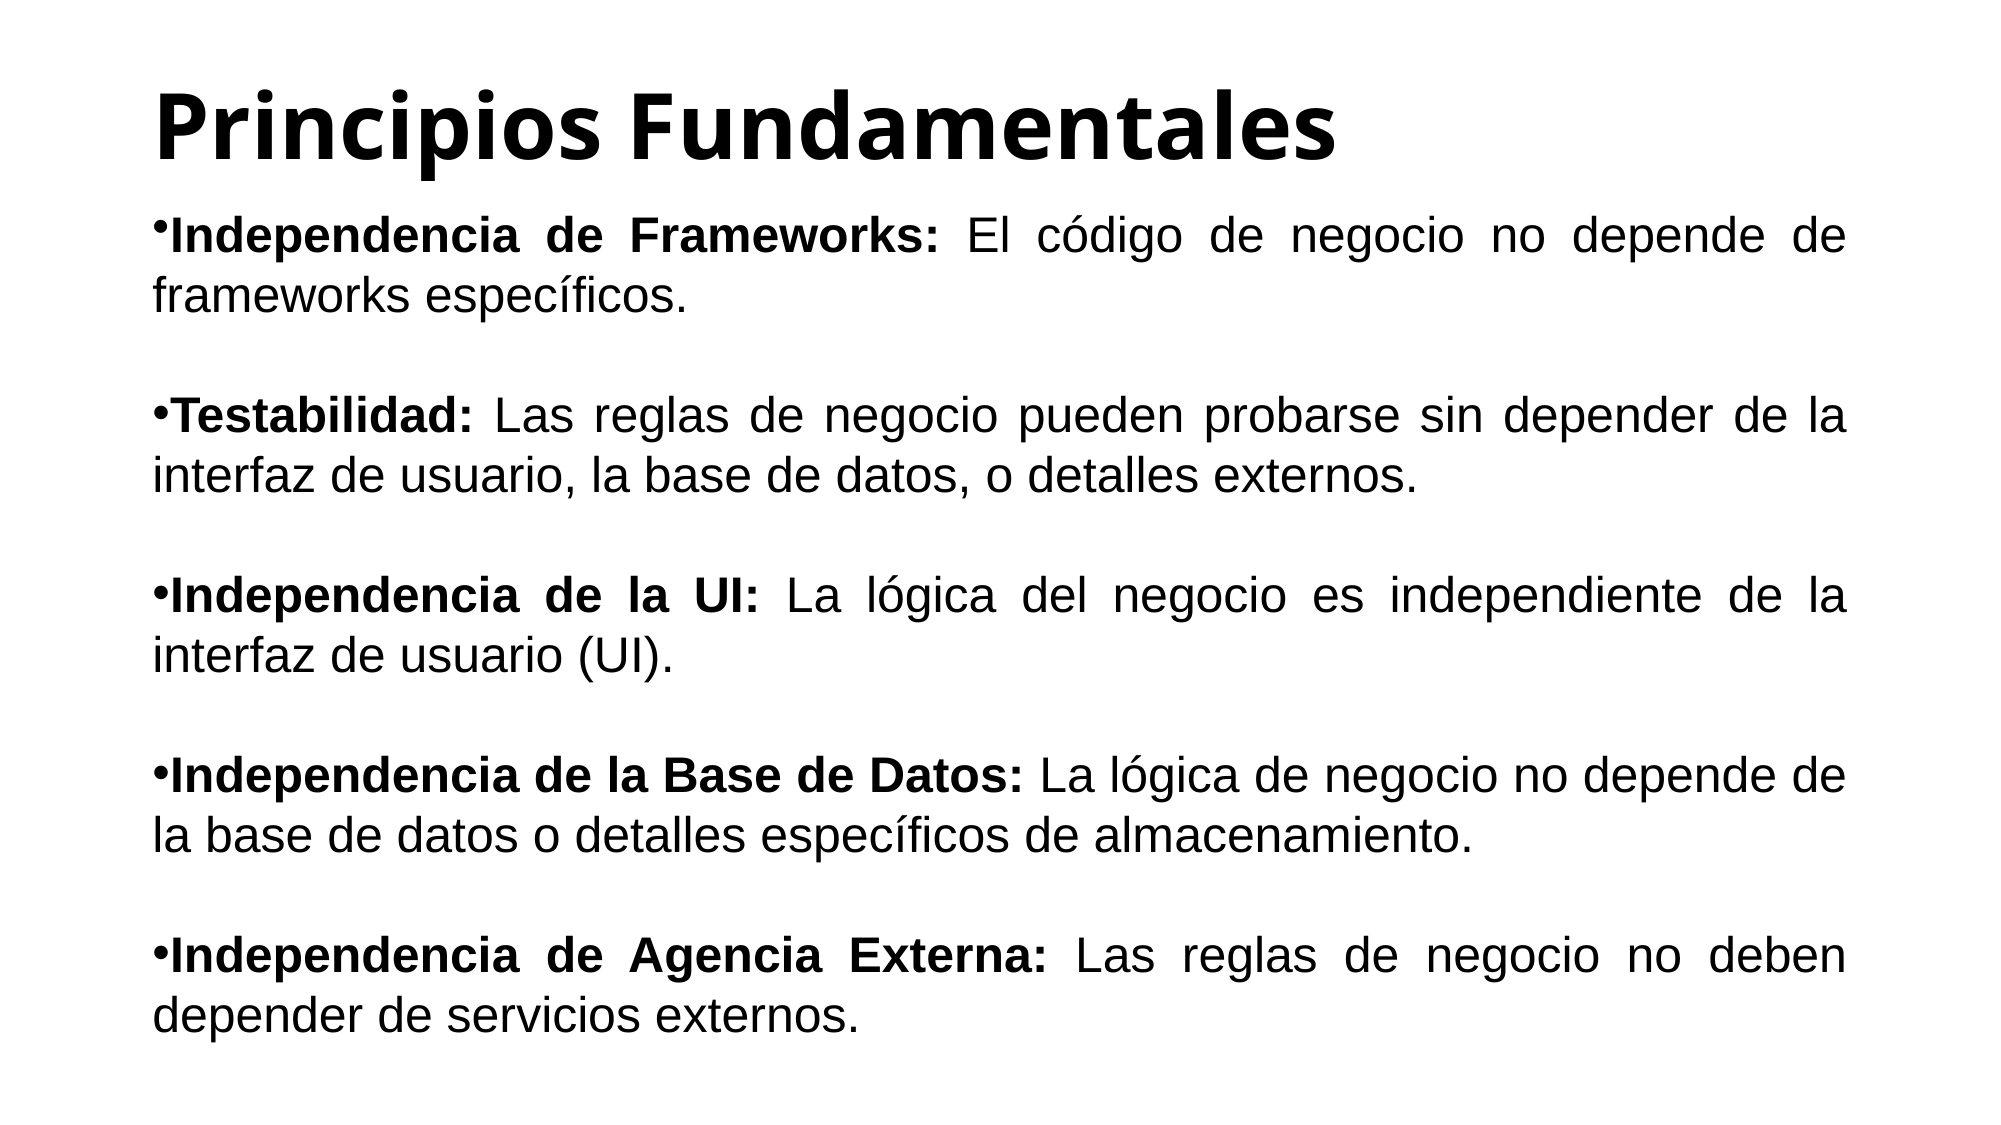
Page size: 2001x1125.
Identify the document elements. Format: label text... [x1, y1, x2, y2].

title Principios Fundamentales [137, 20, 1863, 195]
list Independencia de Frameworks: El código de negocio no depende de frameworks específicos. Testabilidad: Las reglas de negocio pueden probarse sin depender de la interfaz de usuario, la base de datos, o detalles externos. Independencia de la UI: La lógica del negocio es independiente de la interfaz de usuario (UI). Independencia de la Base de Datos: La lógica de negocio no depende de la base de datos o detalles específicos de almacenamiento. Independencia de Agencia Externa: Las reglas de negocio no deben depender de servicios externos. [137, 195, 1863, 1051]
